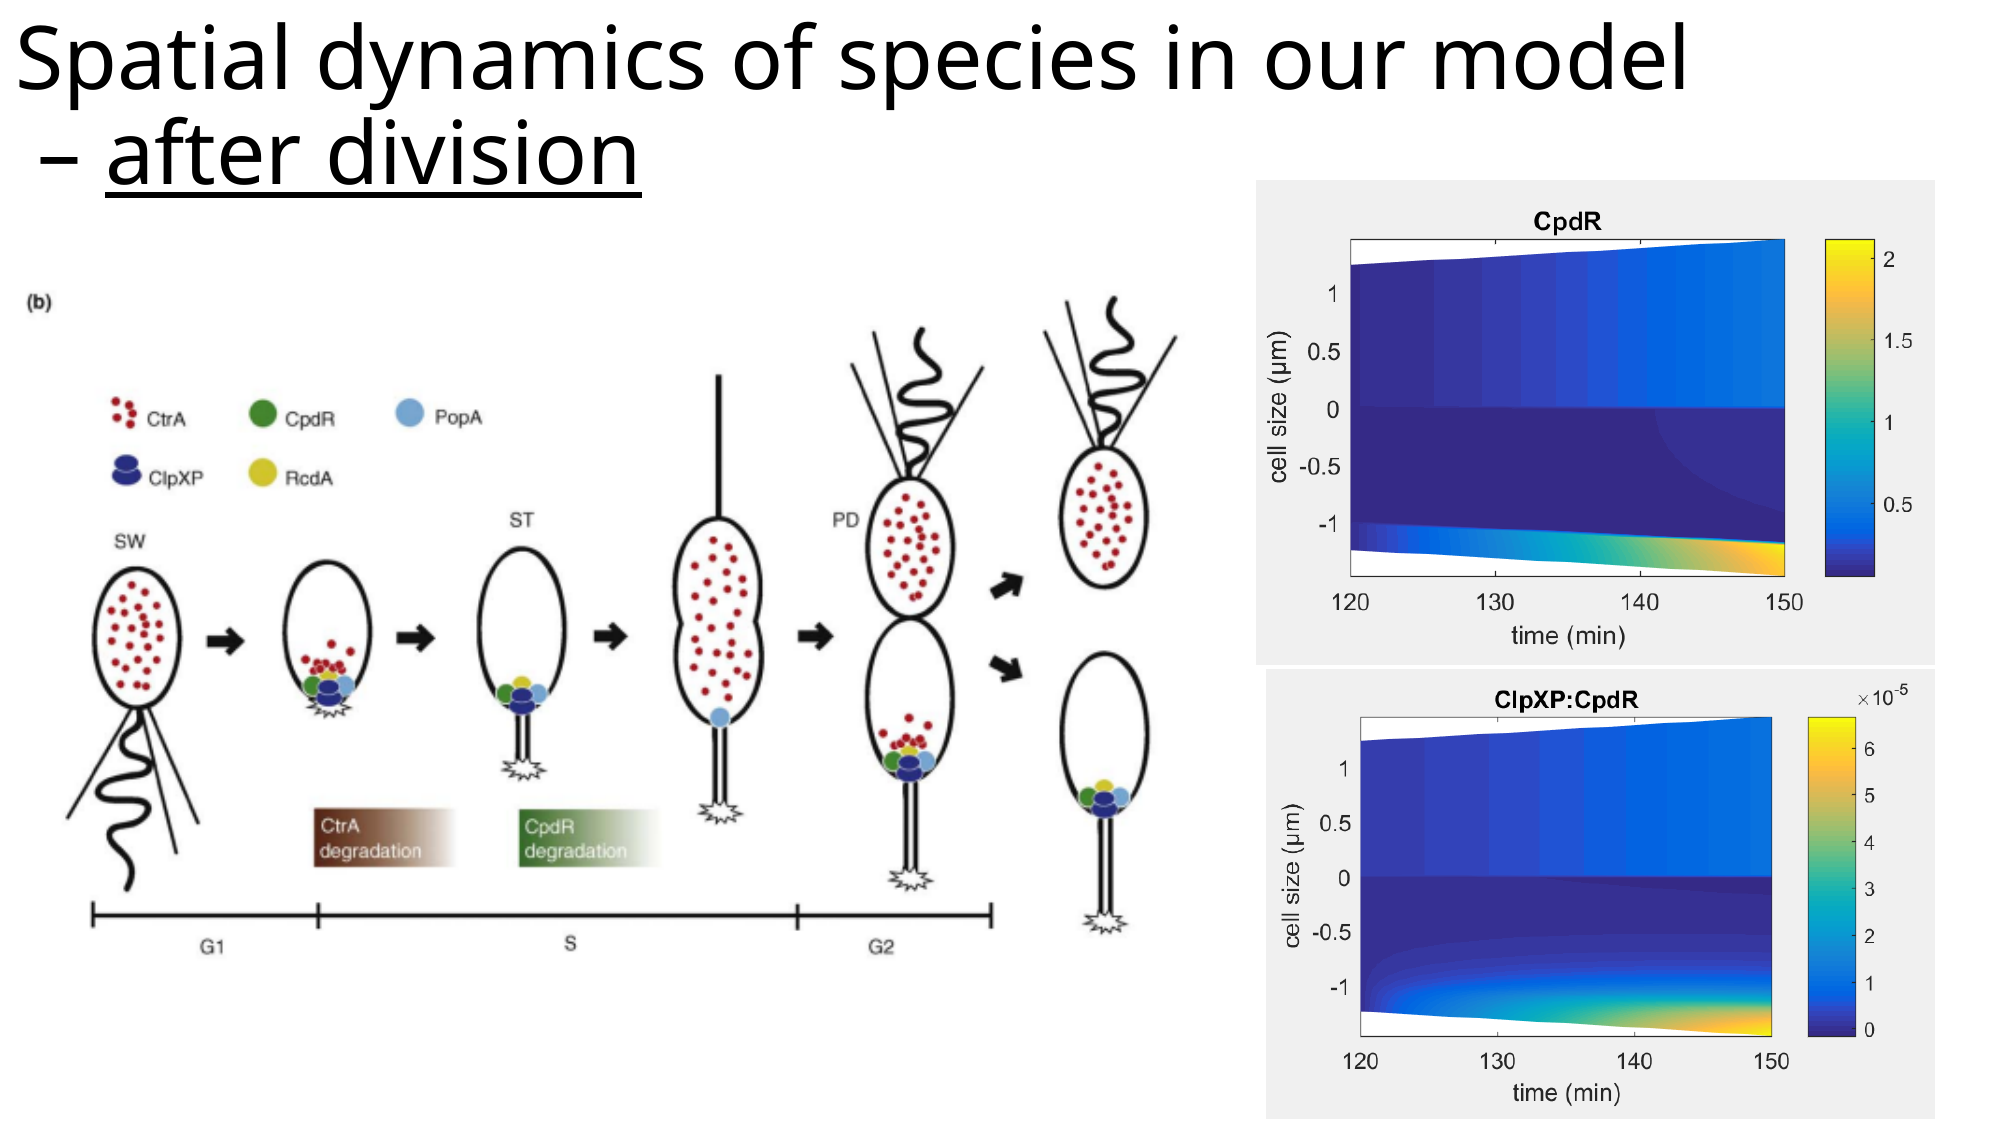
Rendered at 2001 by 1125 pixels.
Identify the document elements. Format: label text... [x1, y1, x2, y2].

title Spatial dynamics of species in our model – after division [0, 0, 1725, 218]
picture [1265, 669, 1935, 1119]
picture [23, 272, 1187, 972]
picture [1256, 180, 1935, 665]
